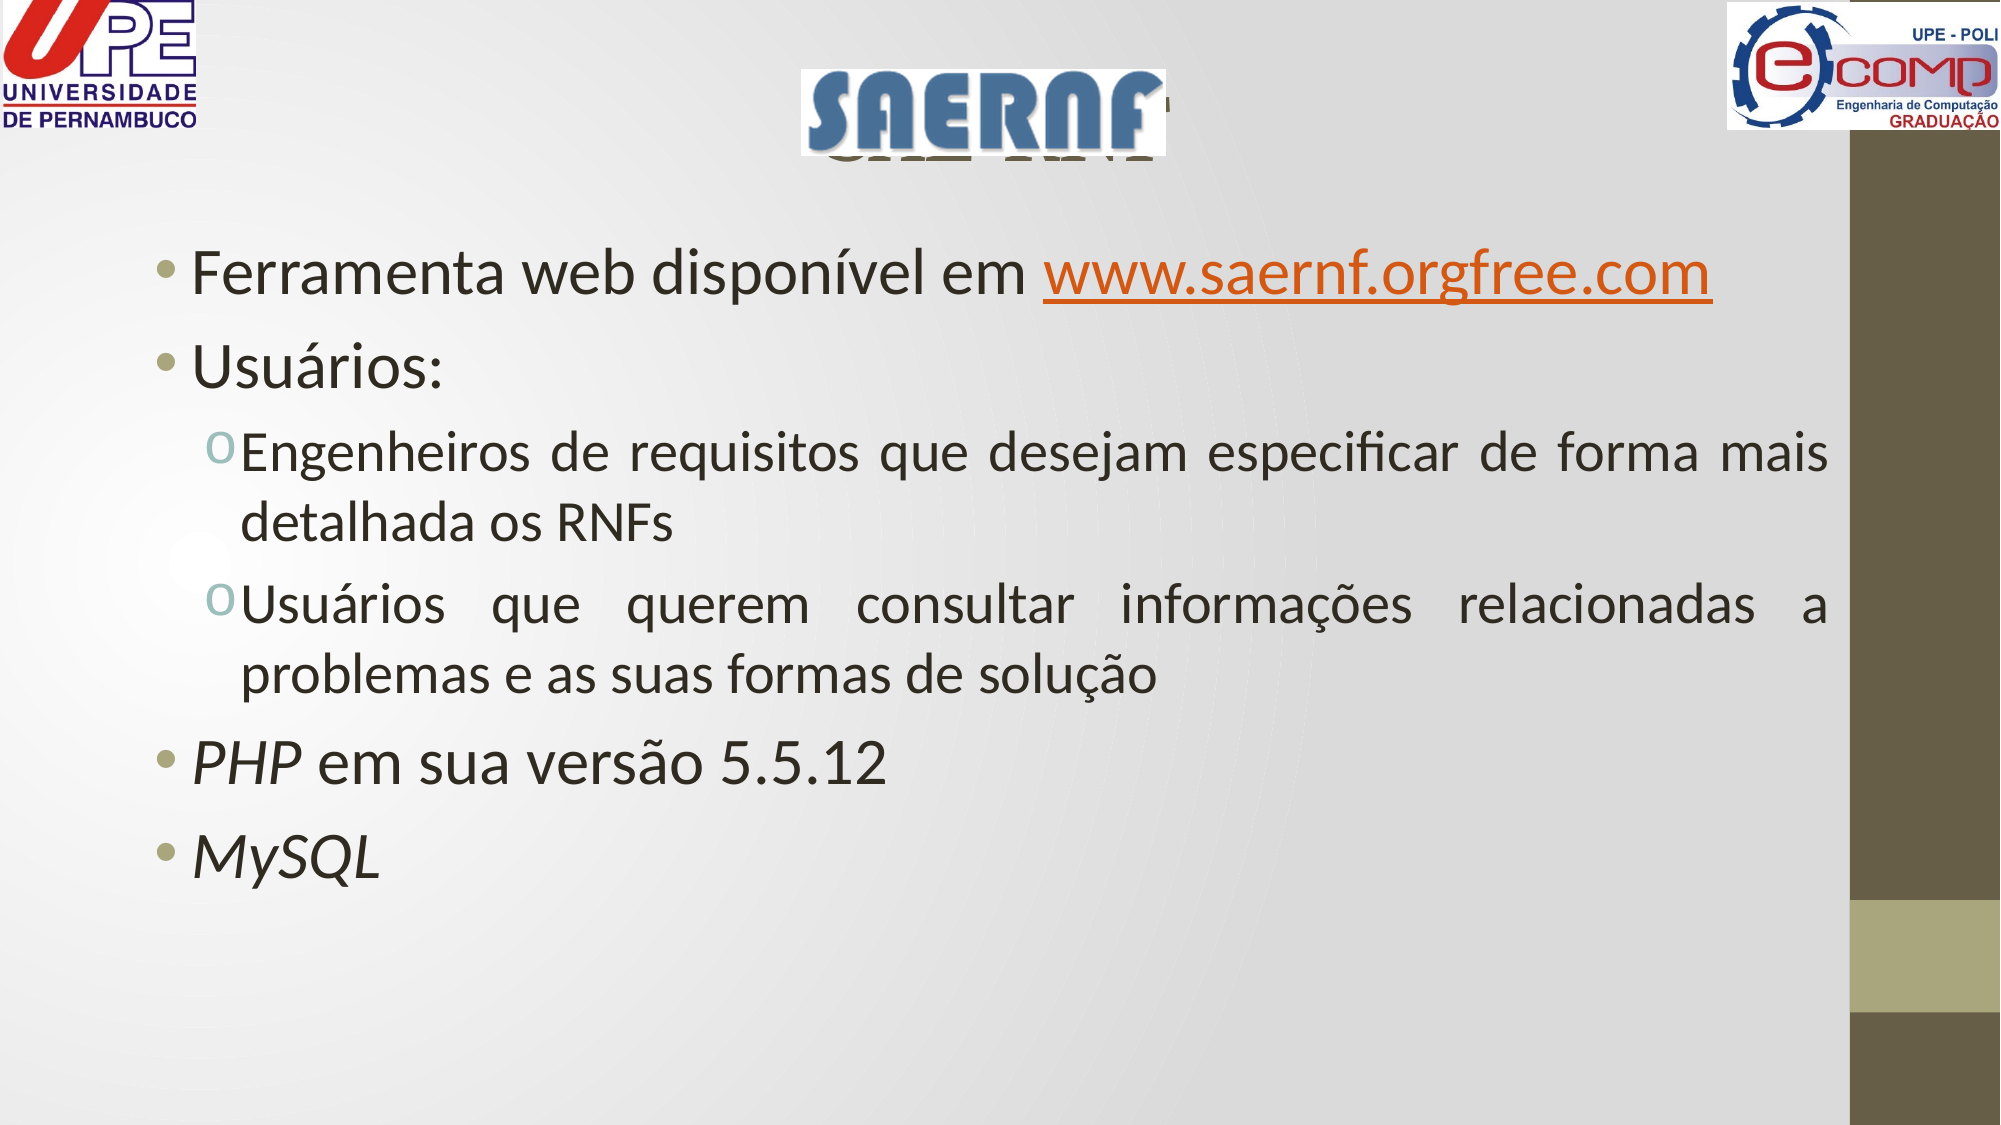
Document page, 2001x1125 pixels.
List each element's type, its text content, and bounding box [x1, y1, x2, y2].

title SAE-RNF [137, 13, 1863, 232]
list Ferramenta web disponível em www.saernf.orgfree.com Usuários: Engenheiros de requisitos que desejam especificar de forma mais detalhada os RNFs Usuários que querem consultar informações relacionadas a problemas e as suas formas de solução PHP em sua versão 5.5.12 MySQL [120, 220, 1846, 935]
picture [1727, 1, 2000, 131]
picture [3, 0, 197, 128]
picture [800, 68, 1167, 157]
